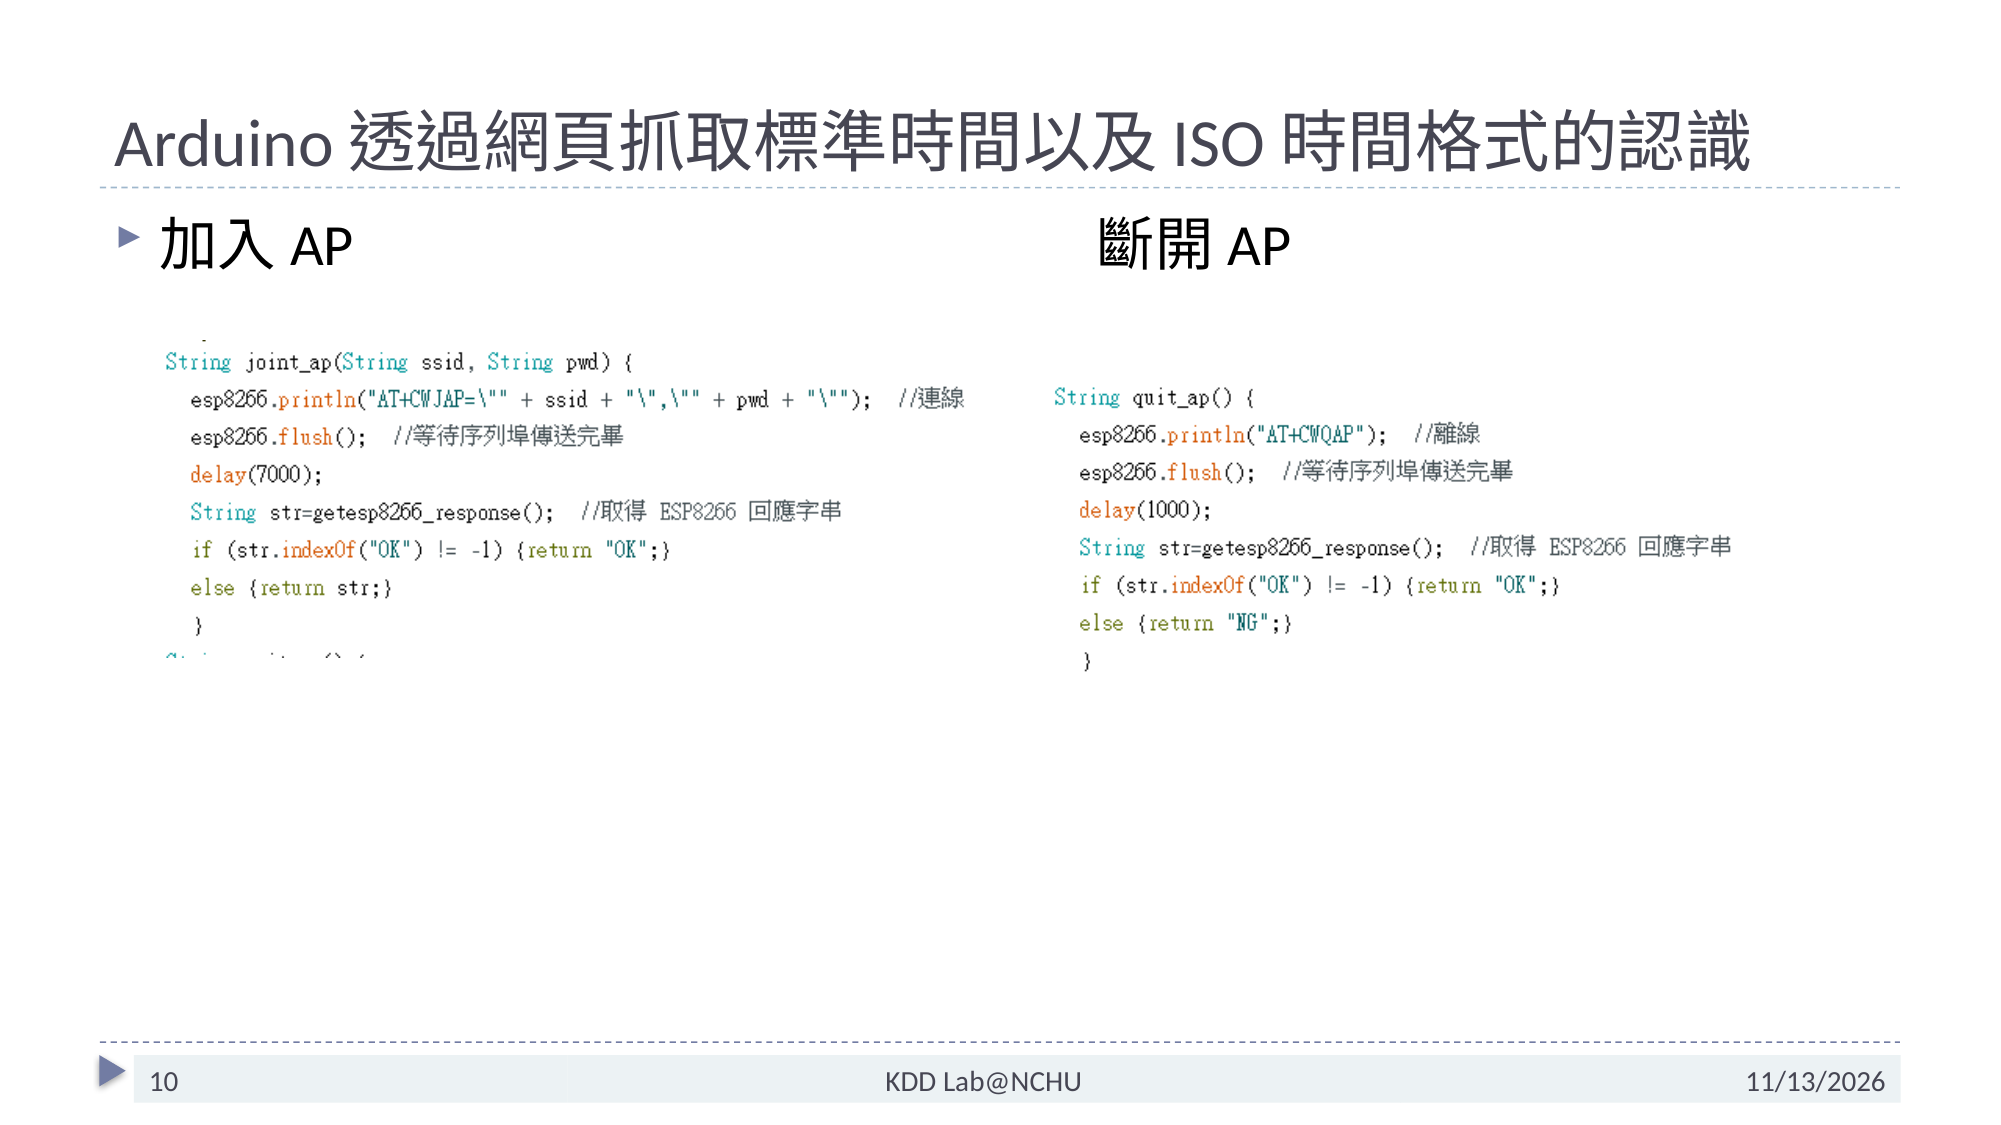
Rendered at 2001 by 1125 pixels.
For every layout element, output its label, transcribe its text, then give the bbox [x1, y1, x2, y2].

title Arduino透過網頁抓取標準時間以及ISO時間格式的認識 [99, 24, 1900, 188]
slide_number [1401, 1055, 1901, 1103]
list 加入AP 斷開AP [99, 200, 1900, 1010]
picture [1043, 380, 1757, 685]
picture [159, 340, 1001, 658]
slide_number 10 [133, 1055, 568, 1103]
footer KDD Lab@NCHU [568, 1055, 1401, 1103]
